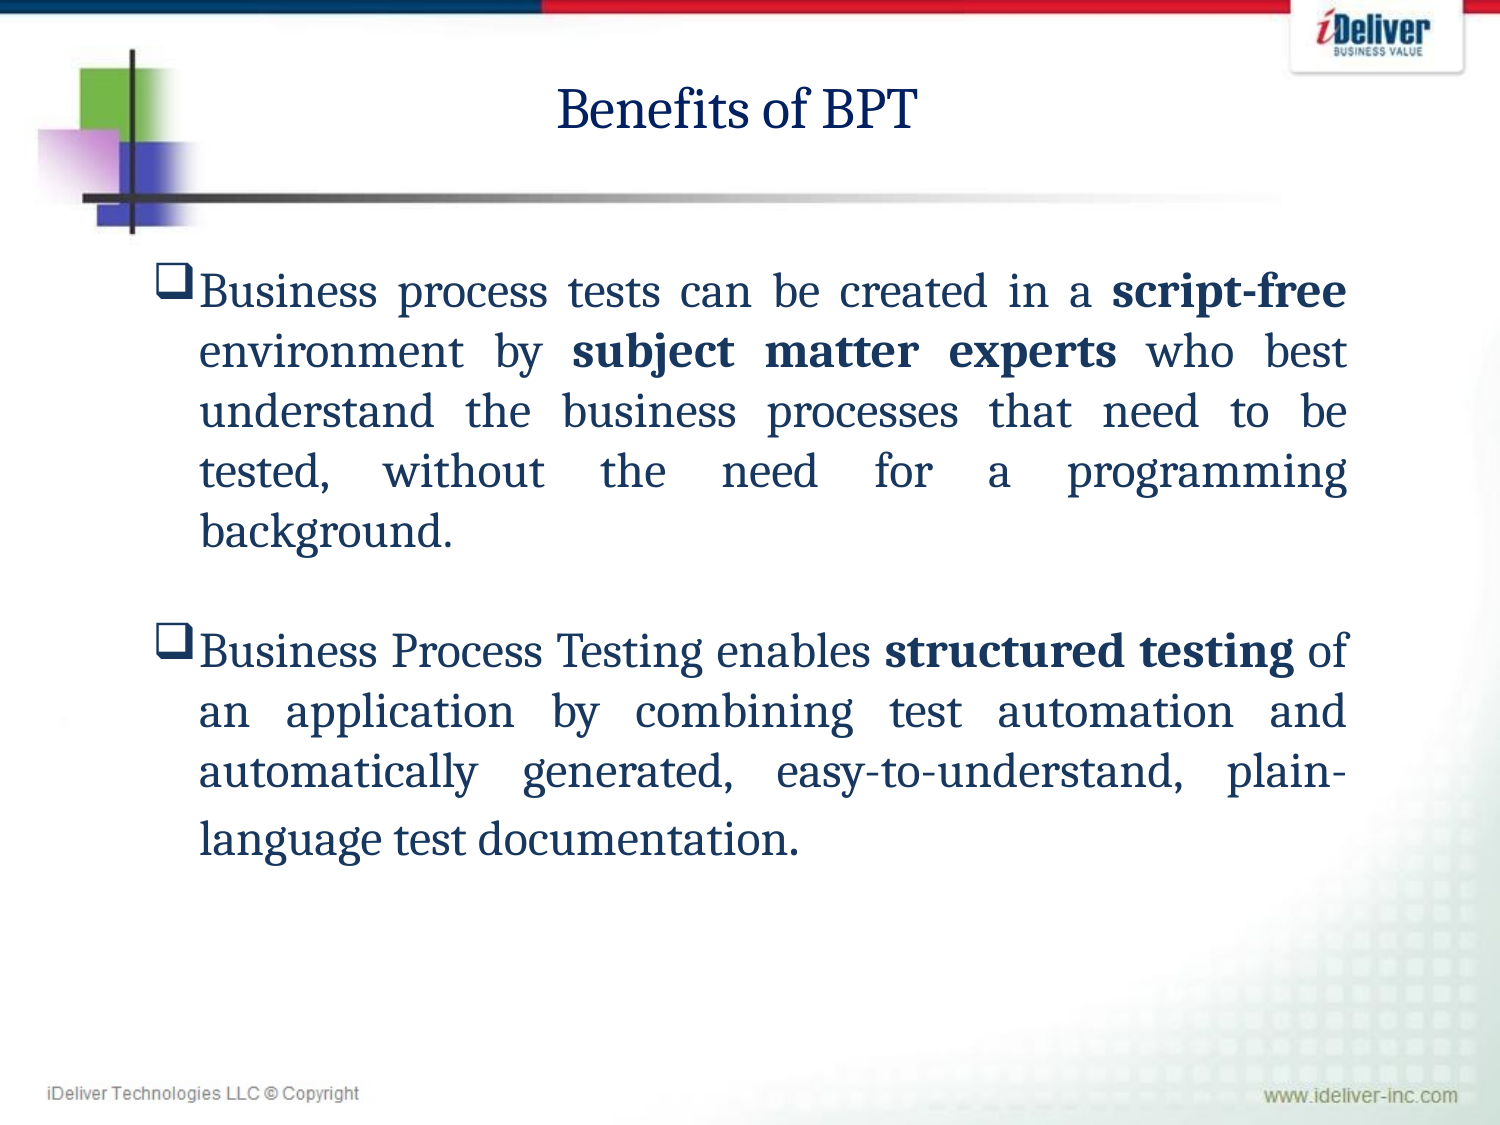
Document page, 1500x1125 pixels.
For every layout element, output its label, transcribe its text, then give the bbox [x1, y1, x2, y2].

text_box Business process tests can be created in a script-free environment by subject matter experts who best understand the business processes that need to be tested, without the need for a programming background. Business Process Testing enables structured testing of an application by combining test automation and automatically generated, easy-to-understand, plain-language test documentation. [137, 249, 1363, 875]
picture [0, 0, 1500, 1125]
text_box Benefits of BPT [212, 62, 1263, 148]
